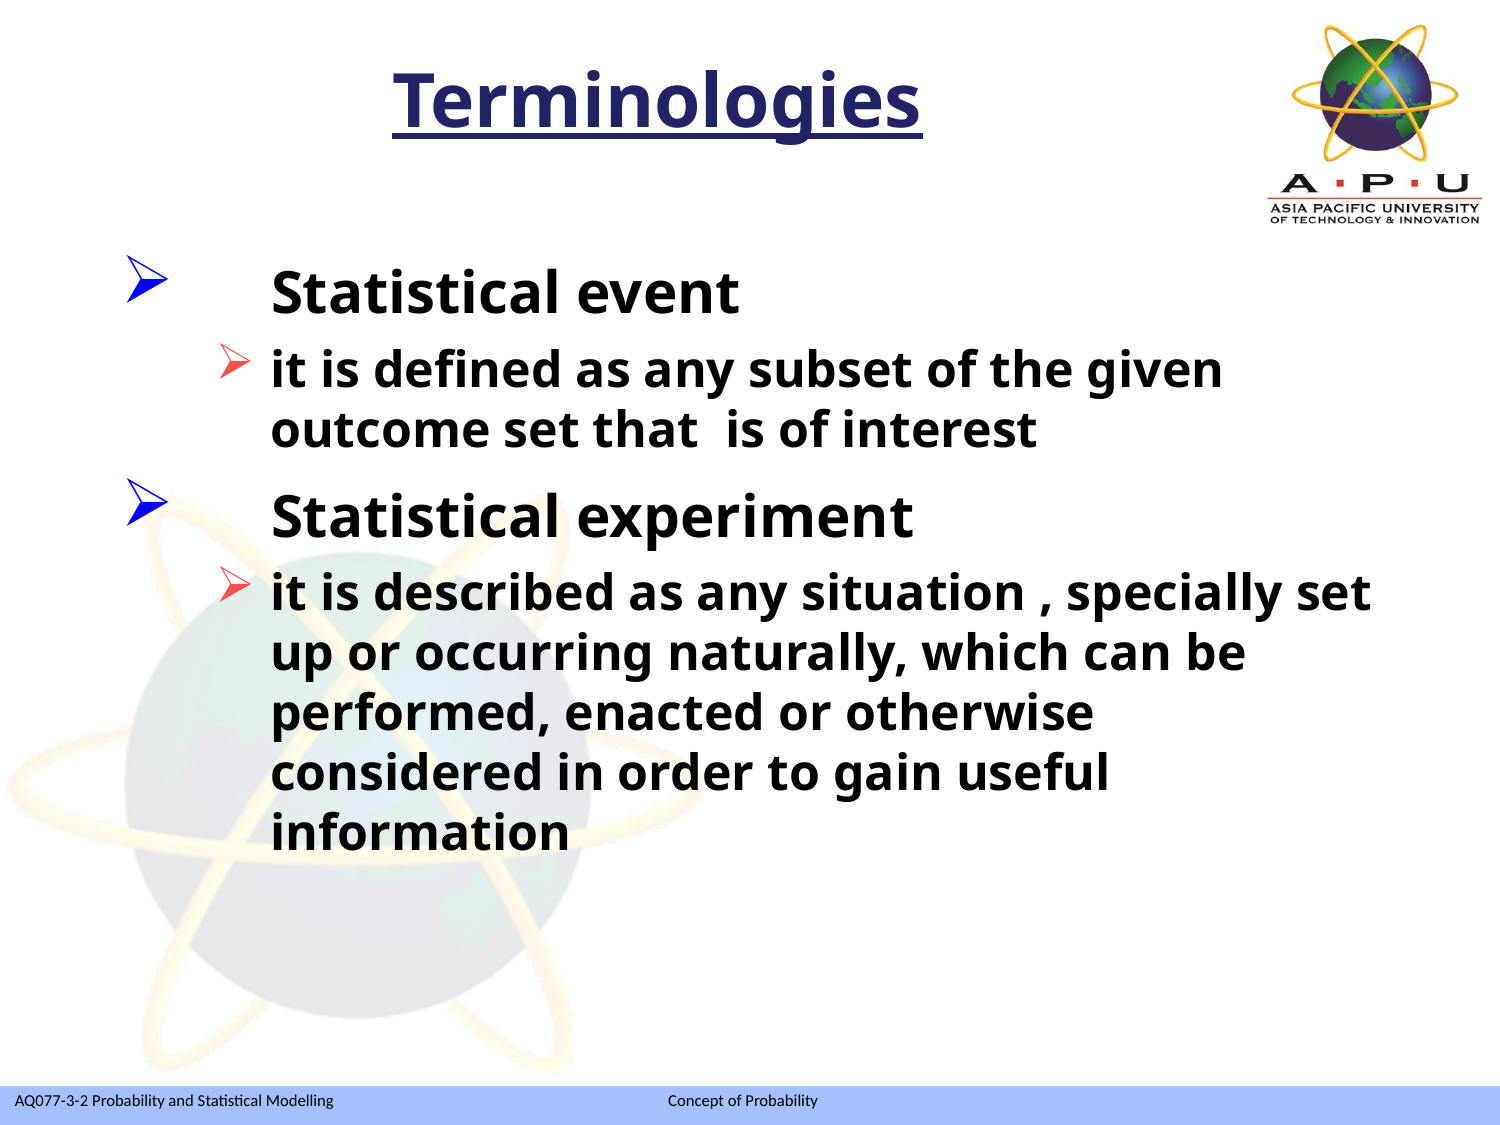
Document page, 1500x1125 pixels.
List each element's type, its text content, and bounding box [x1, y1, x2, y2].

text_box Terminologies [79, 45, 1235, 233]
picture [1251, 0, 1500, 249]
list Statistical event it is defined as any subset of the given outcome set that is of interest Statistical experiment it is described as any situation , specially set up or occurring naturally, which can be performed, enacted or otherwise considered in order to gain useful information [106, 239, 1390, 912]
